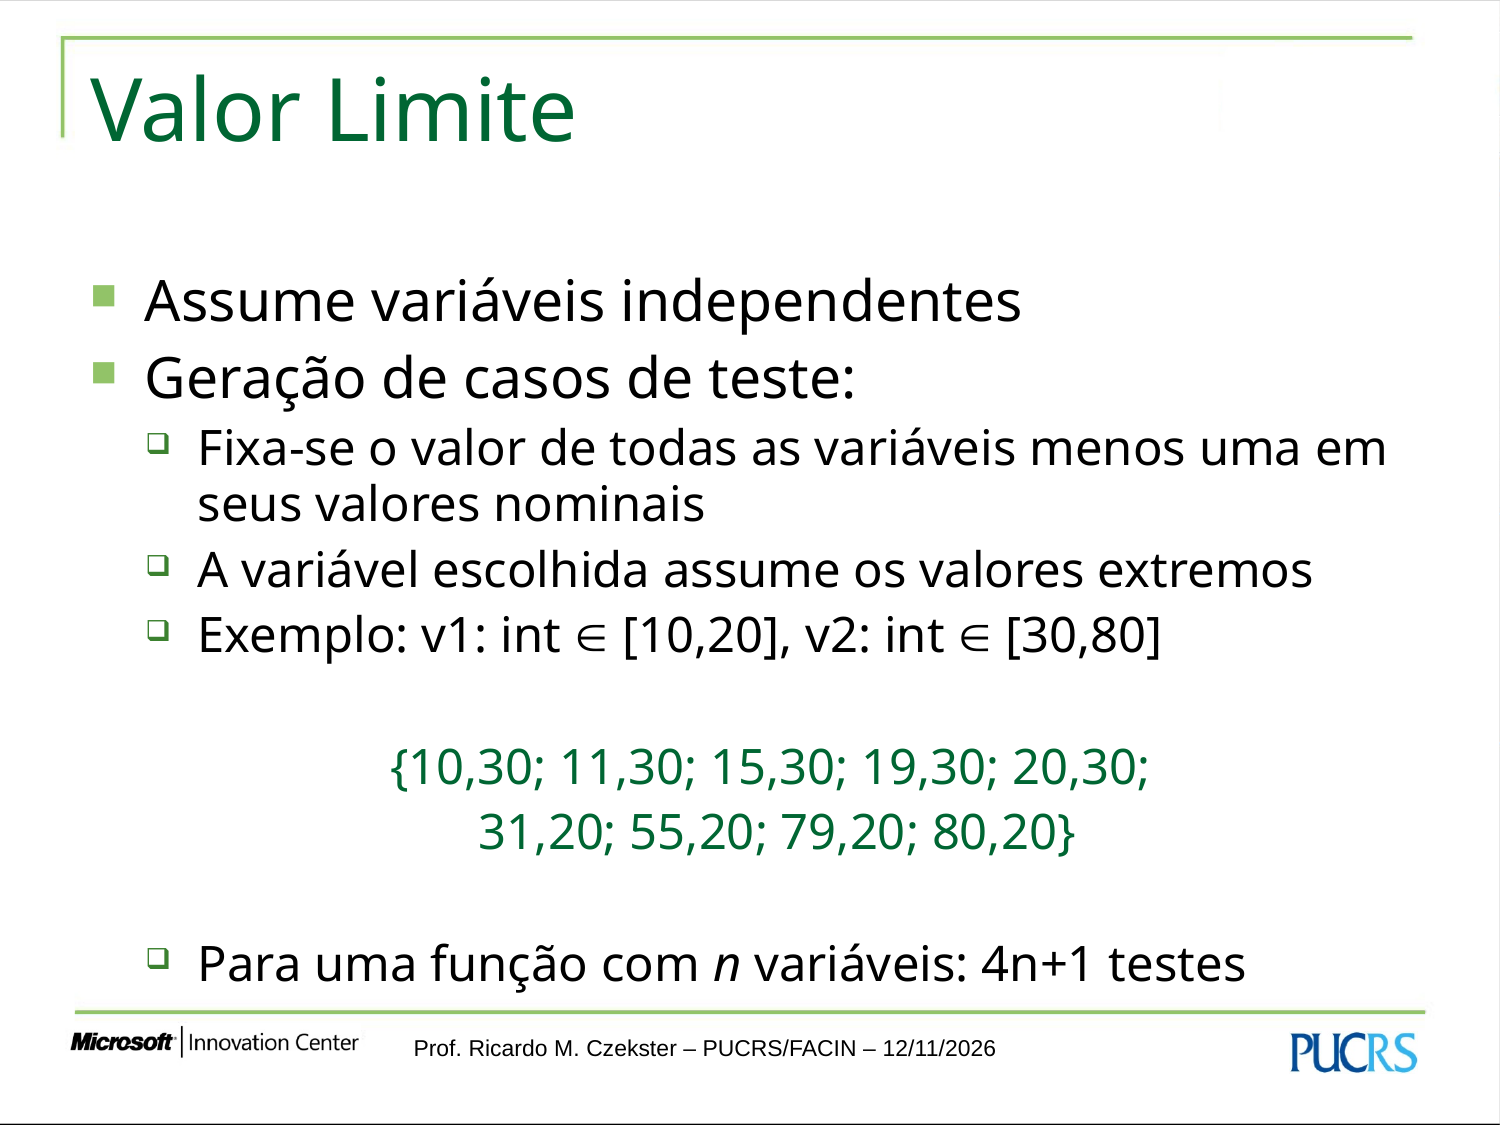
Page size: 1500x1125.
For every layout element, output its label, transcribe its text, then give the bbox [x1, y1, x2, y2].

list Assume variáveis independentes Geração de casos de teste: Fixa-se o valor de todas as variáveis menos uma em seus valores nominais A variável escolhida assume os valores extremos Exemplo: v1: int  [10,20], v2: int  [30,80] {10,30; 11,30; 15,30; 19,30; 20,30; 31,20; 55,20; 79,20; 80,20} Para uma função com n variáveis: 4n+1 testes [74, 262, 1426, 1006]
title Valor Limite [74, 46, 1419, 235]
picture [0, 0, 1500, 1125]
